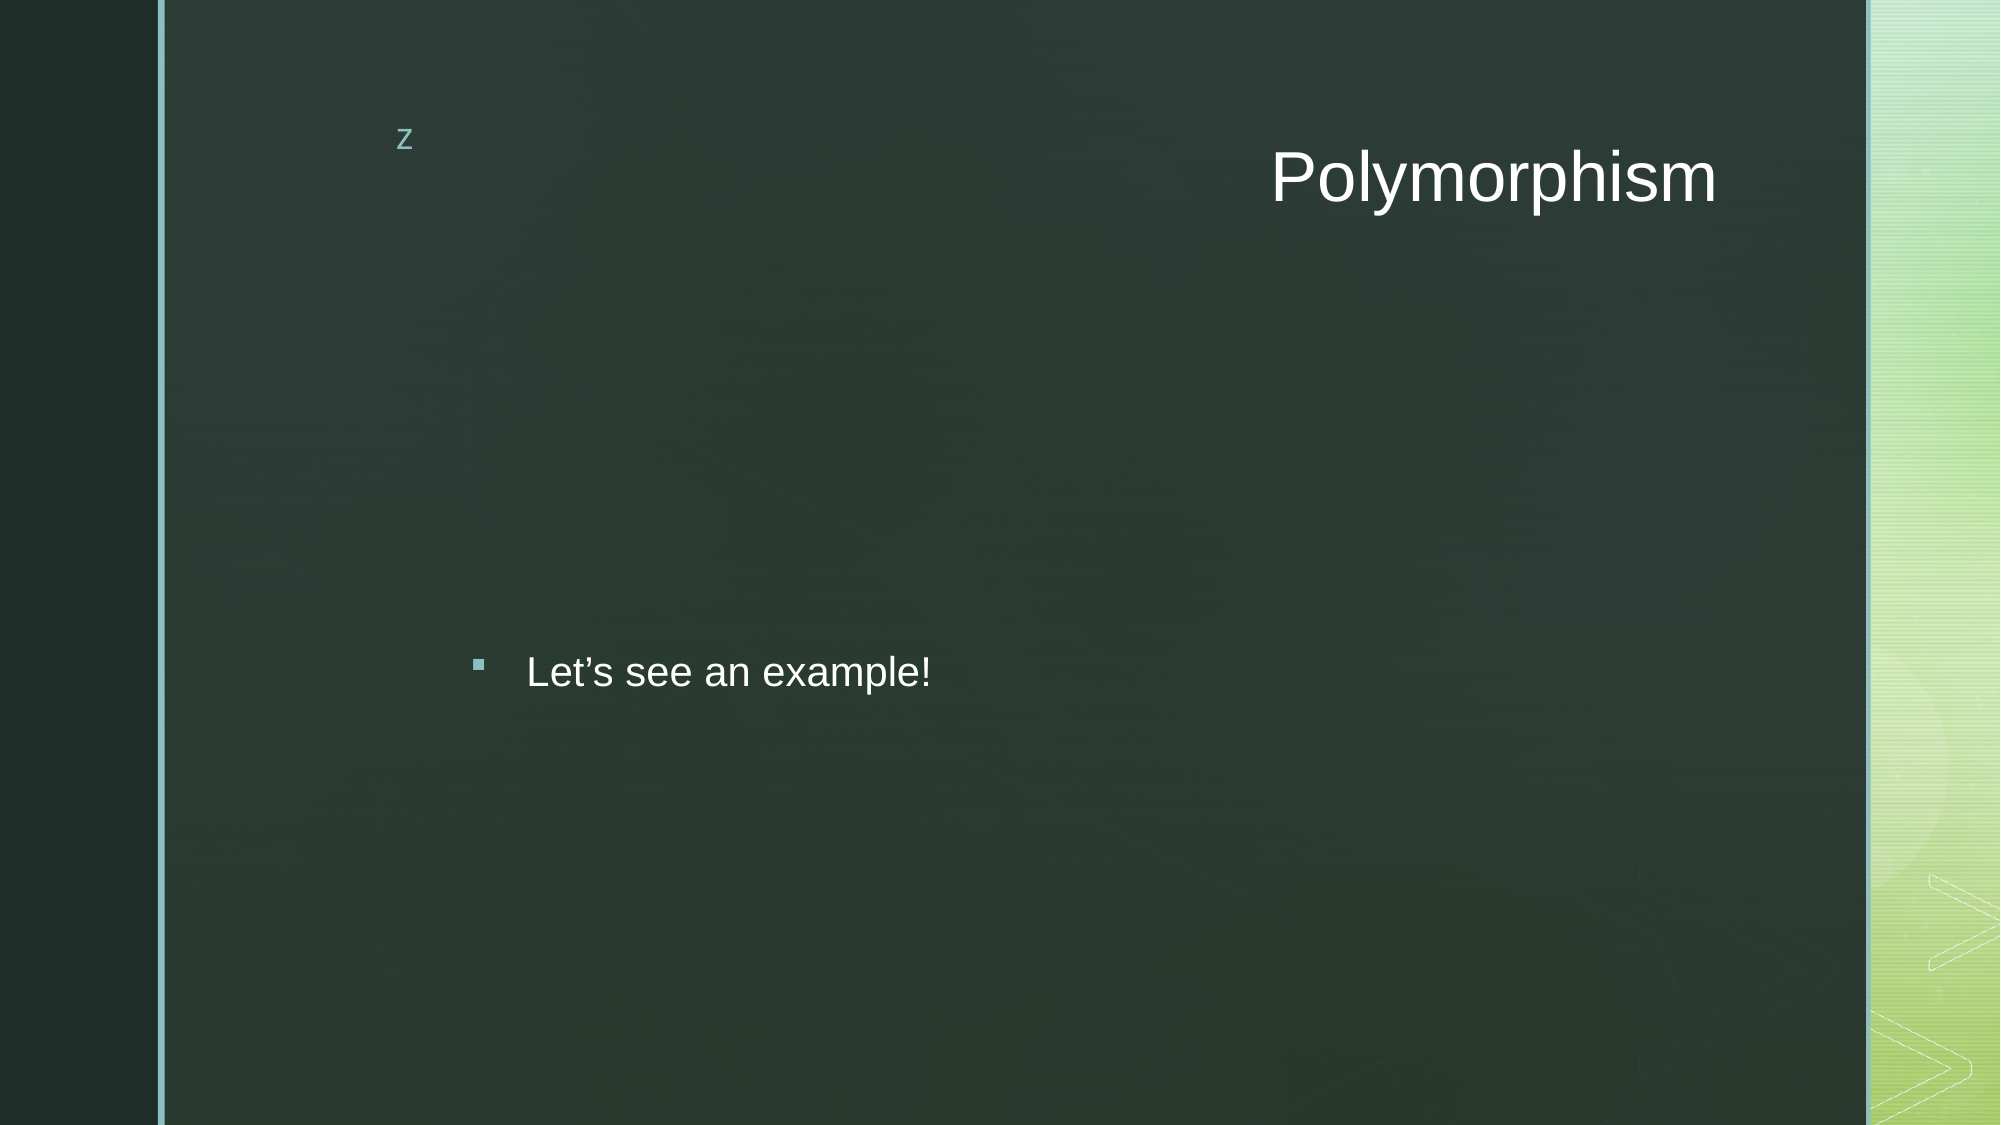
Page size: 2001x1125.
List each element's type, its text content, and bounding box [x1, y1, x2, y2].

picture [1871, 0, 2001, 1125]
title Polymorphism [428, 132, 1734, 310]
list Let’s see an example! [454, 336, 1734, 993]
